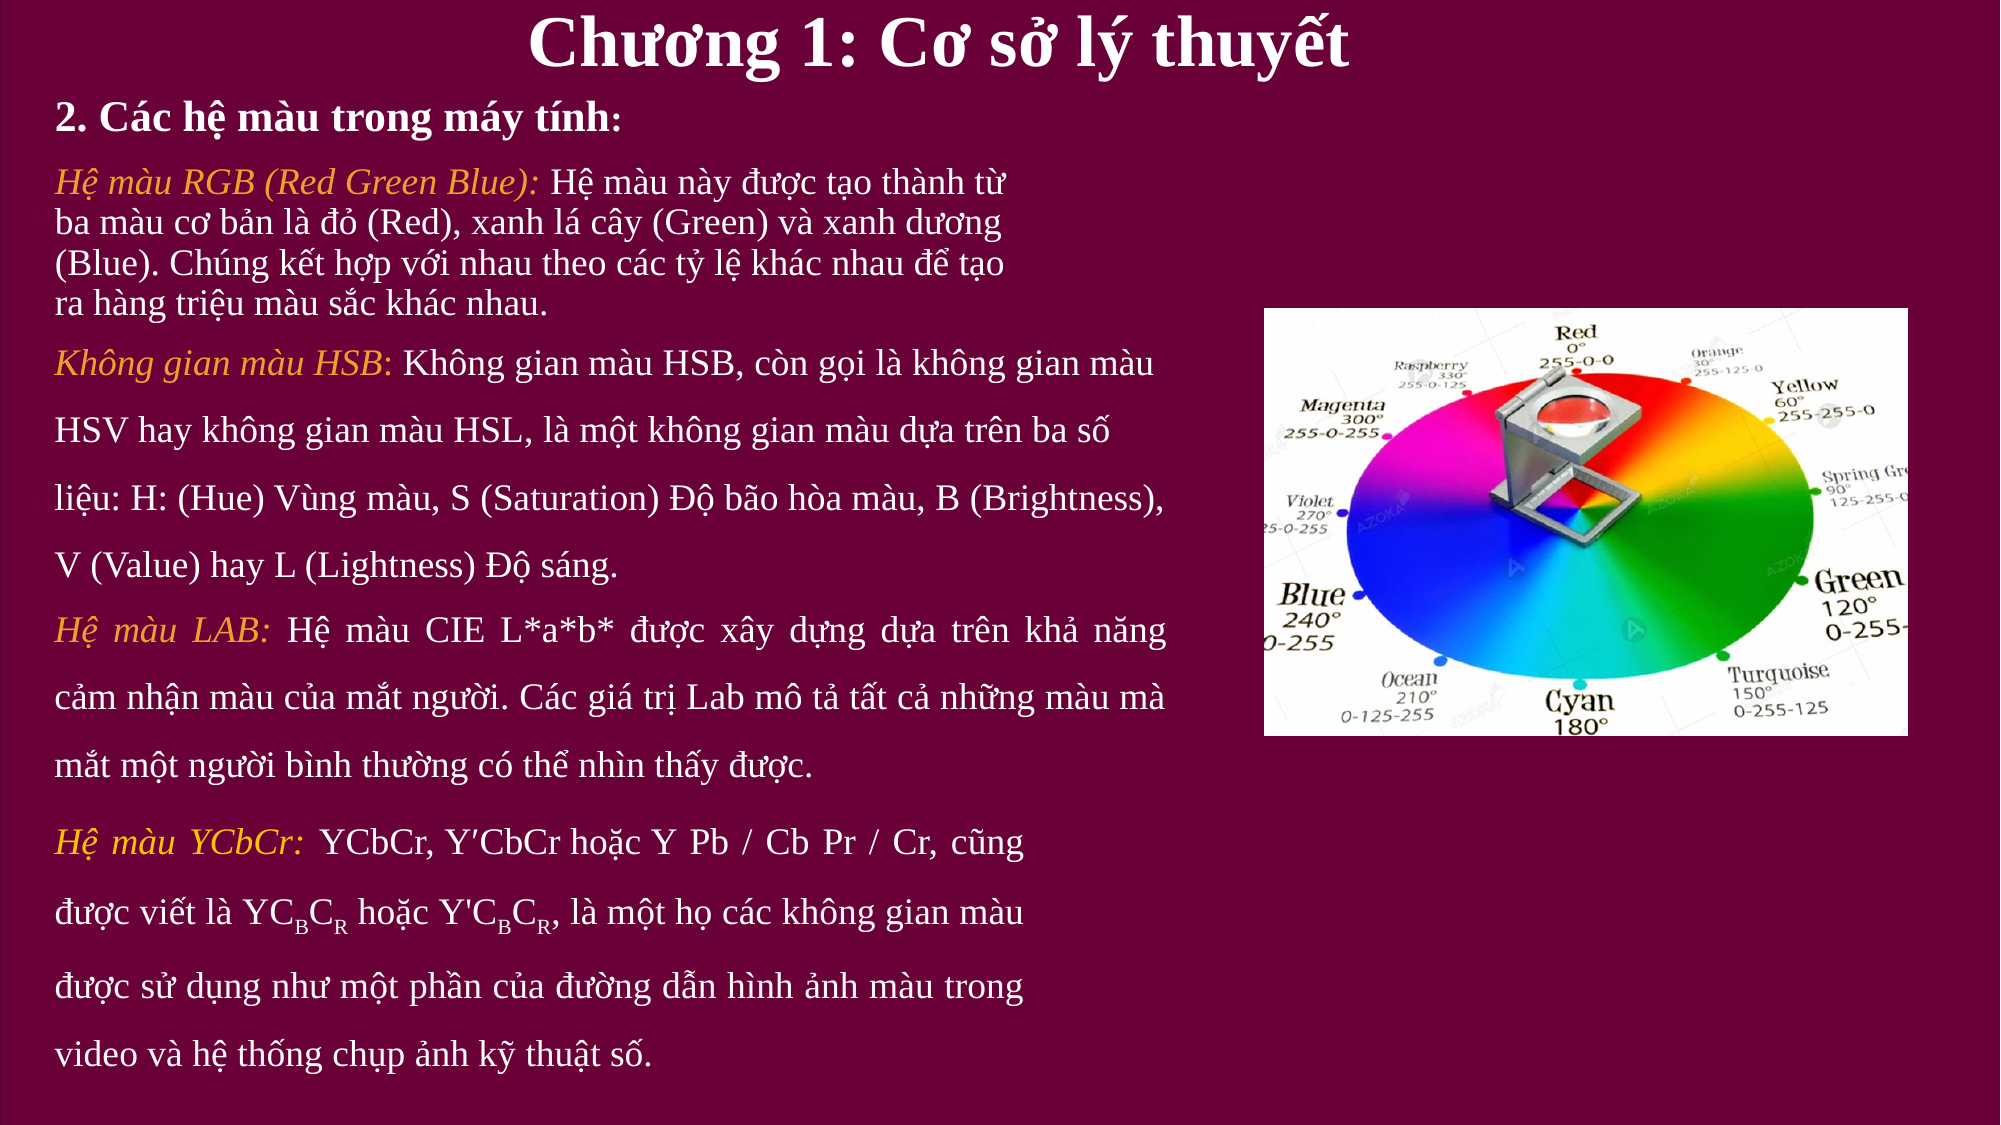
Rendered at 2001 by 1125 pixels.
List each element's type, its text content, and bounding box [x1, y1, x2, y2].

title Chương 1: Cơ sở lý thuyết [512, 0, 1526, 87]
text_box Hệ màu LAB: Hệ màu CIE L*a*b* được xây dựng dựa trên khả năng cảm nhận màu của mắt người. Các giá trị Lab mô tả tất cả những màu mà mắt một người bình thường có thể nhìn thấy được. [39, 574, 1183, 792]
list 2. Các hệ màu trong máy tính: Hệ màu RGB (Red Green Blue): Hệ màu này được tạo thành từ ba màu cơ bản là đỏ (Red), xanh lá cây (Green) và xanh dương (Blue). Chúng kết hợp với nhau theo các tỷ lệ khác nhau để tạo ra hàng triệu màu sắc khác nhau. [39, 86, 1054, 308]
text_box Hệ màu YCbCr: YCbCr, Y′CbCr hoặc Y Pb / Cb Pr / Cr, cũng được viết là YCBCR hoặc Y'CBCR, là một họ các không gian màu được sử dụng như một phần của đường dẫn hình ảnh màu trong video và hệ thống chụp ảnh kỹ thuật số. [39, 786, 1040, 1081]
picture [1264, 308, 1908, 736]
text_box Không gian màu HSB: Không gian màu HSB, còn gọi là không gian màu HSV hay không gian màu HSL, là một không gian màu dựa trên ba số liệu: H: (Hue) Vùng màu, S (Saturation) Độ bão hòa màu, B (Brightness), V (Value) hay L (Lightness) Độ sáng. [39, 308, 1183, 574]
